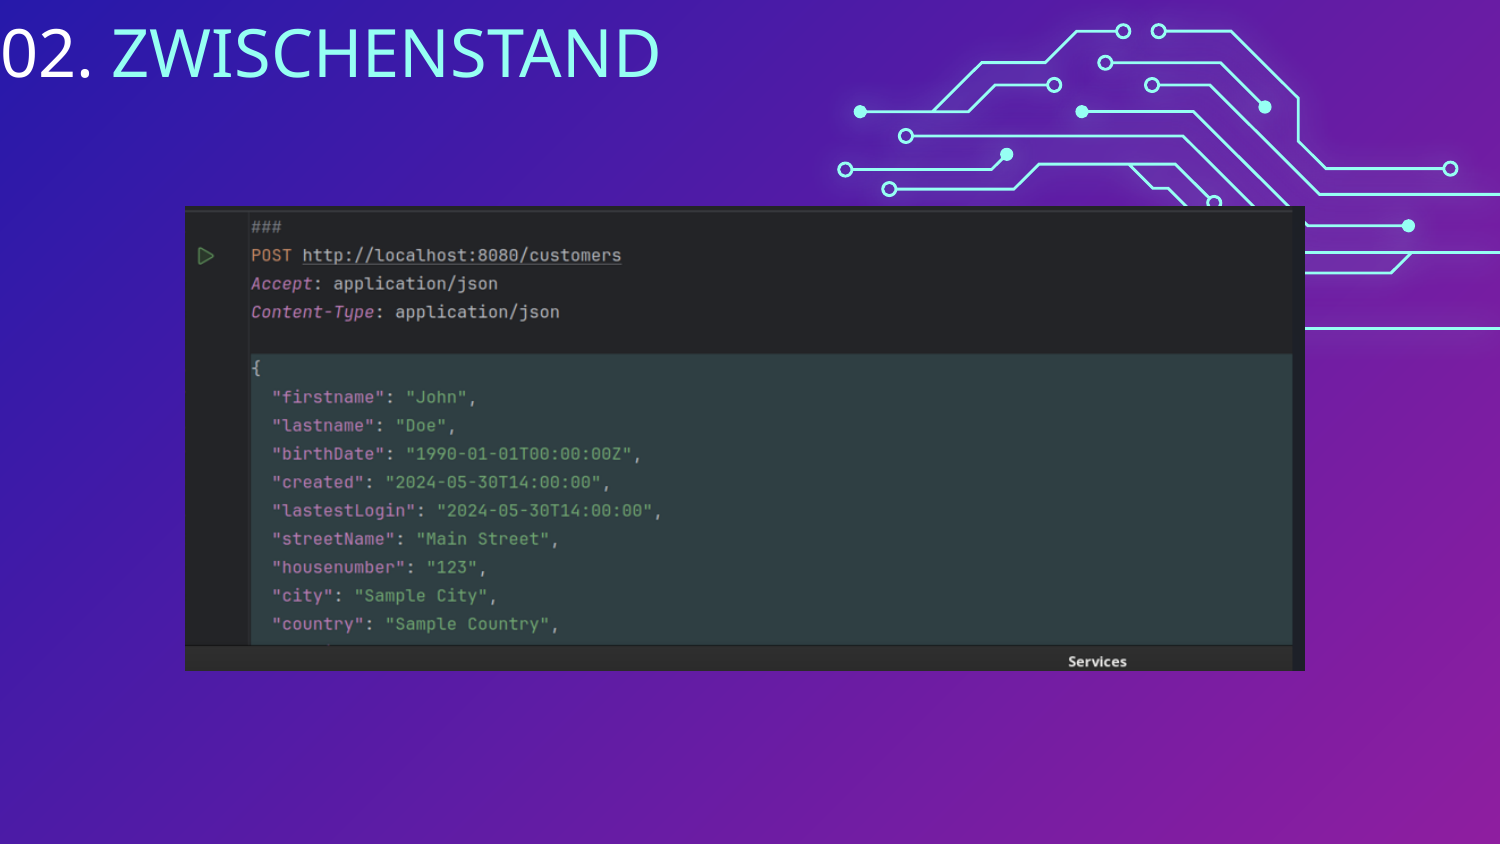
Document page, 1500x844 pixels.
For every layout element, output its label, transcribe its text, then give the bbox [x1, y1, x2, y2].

picture [184, 205, 1305, 671]
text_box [1015, 0, 1323, 509]
title 02. ZWISCHENSTAND [0, 10, 813, 106]
